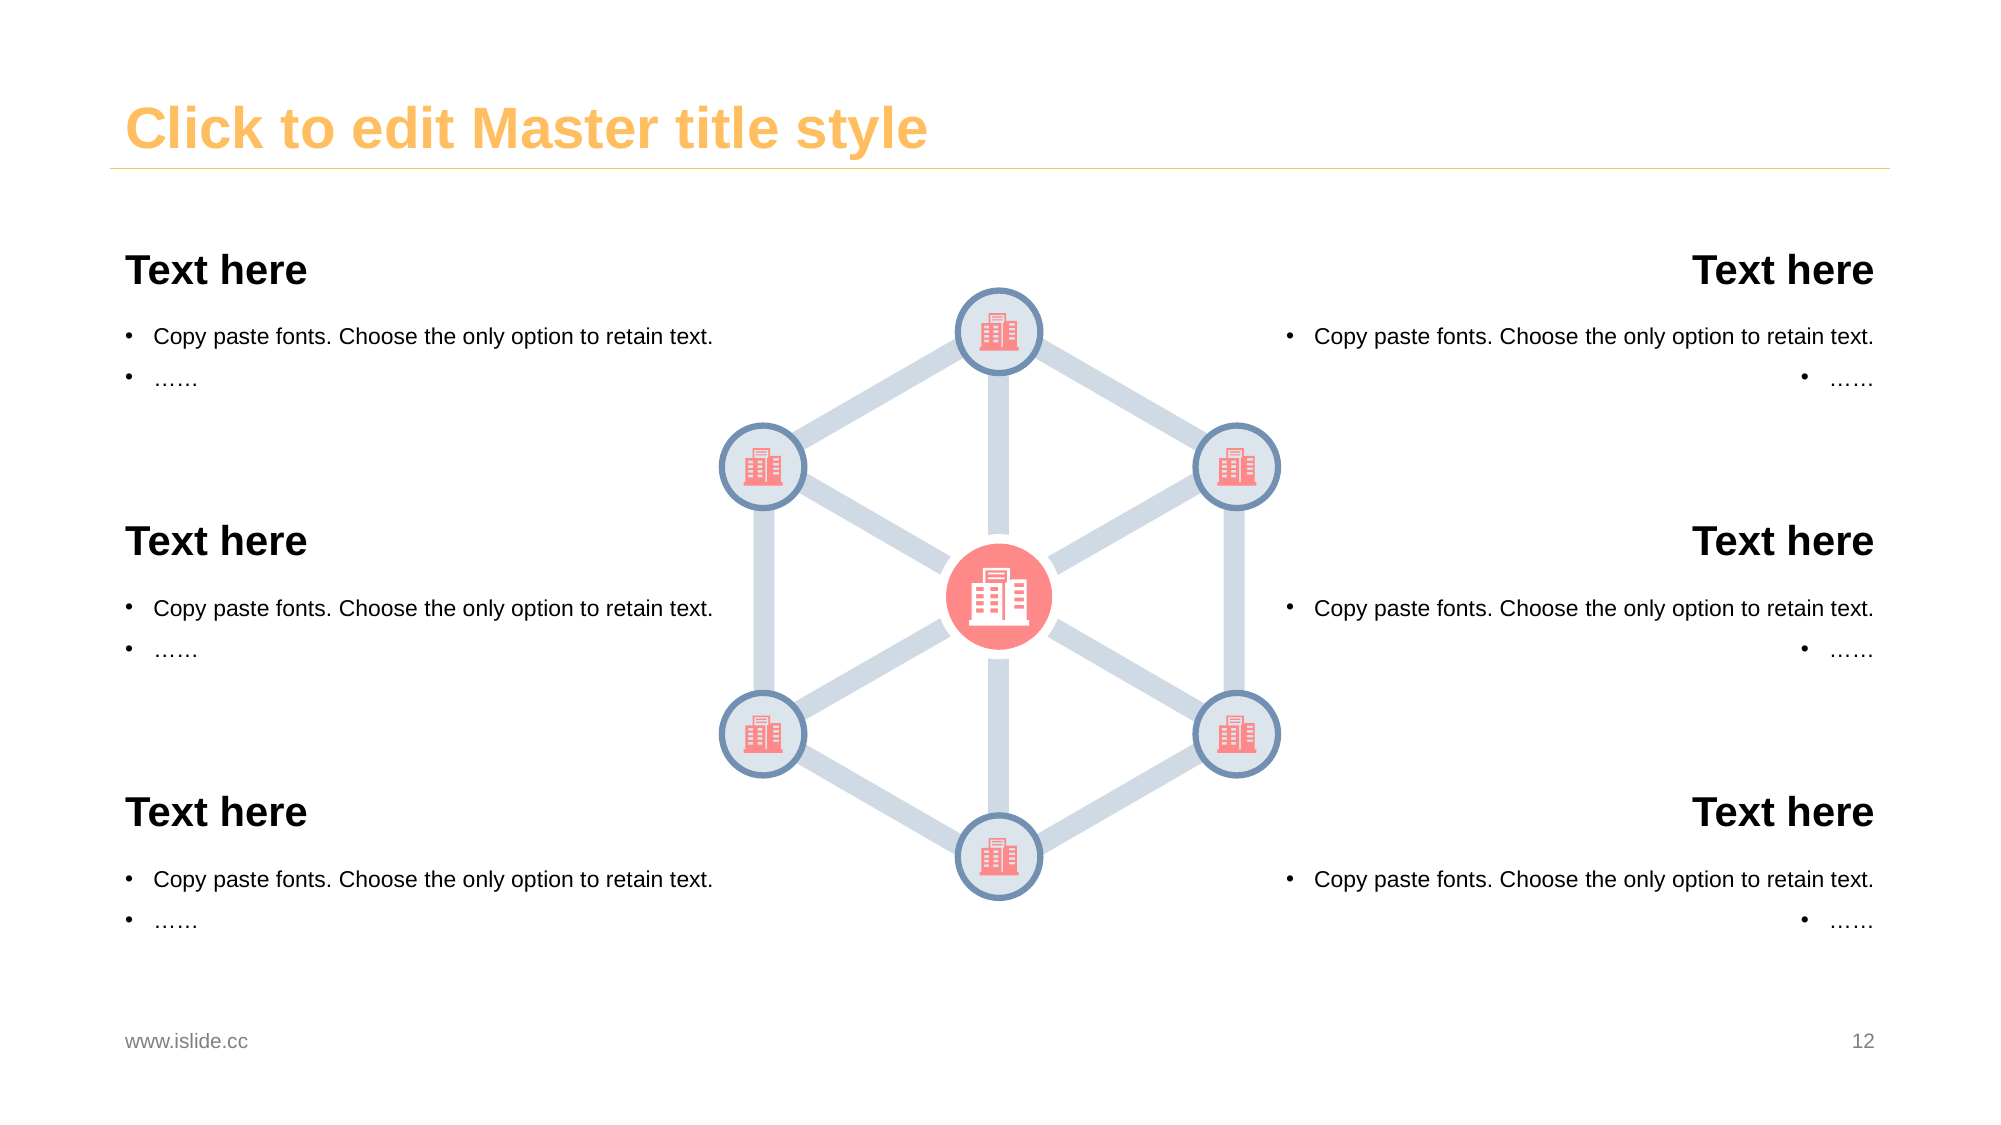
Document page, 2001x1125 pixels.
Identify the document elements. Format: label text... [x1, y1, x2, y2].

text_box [110, 219, 1890, 974]
slide_number 12 [1412, 1023, 1890, 1058]
footer www.islide.cc [109, 1023, 790, 1058]
title Click to edit Master title style [109, 0, 1890, 169]
